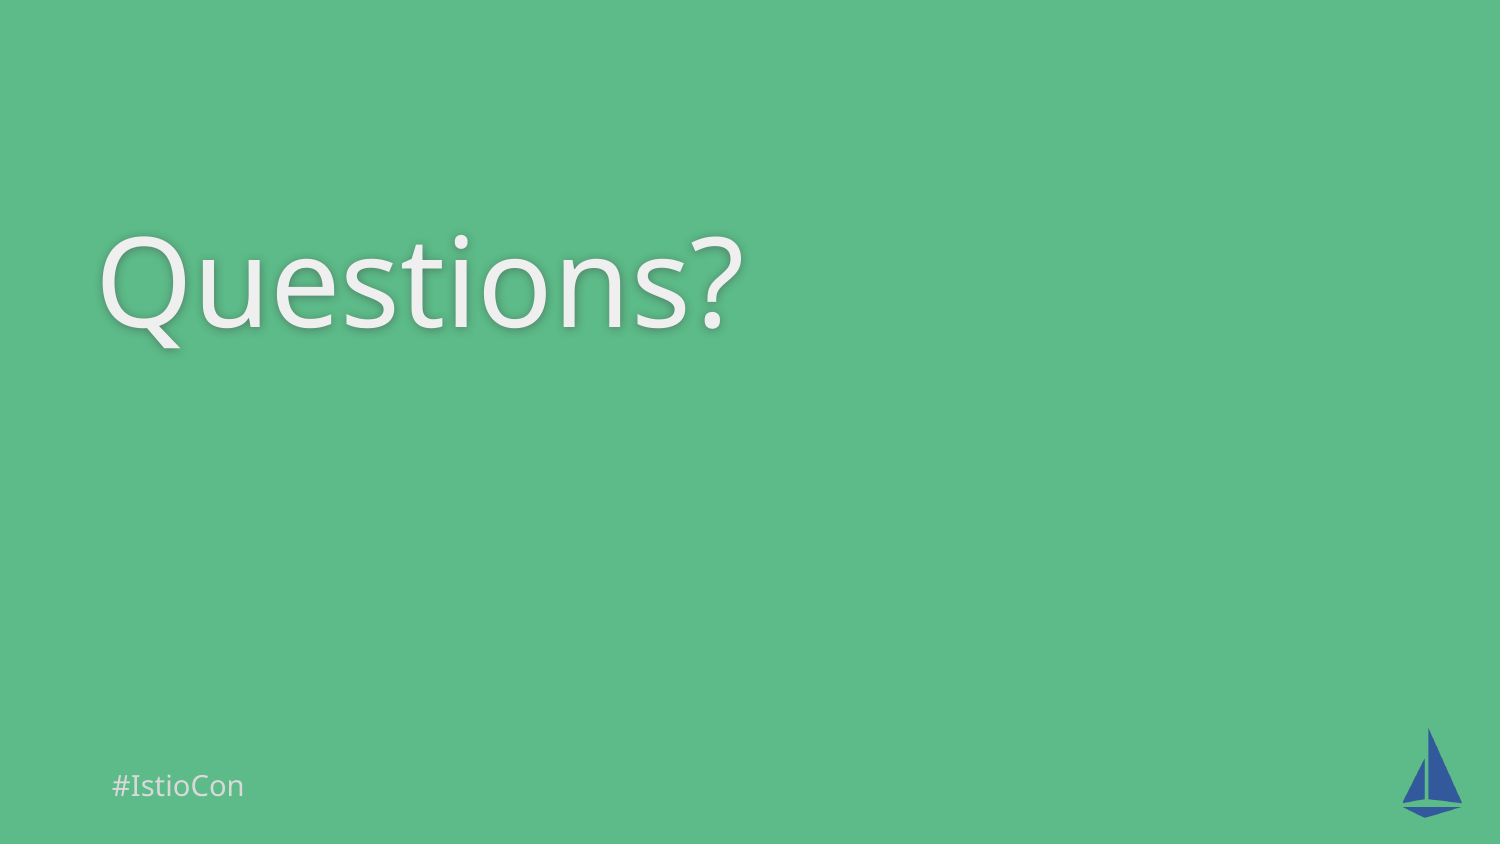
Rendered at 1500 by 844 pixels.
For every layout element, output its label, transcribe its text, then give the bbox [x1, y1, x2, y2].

picture [1402, 728, 1470, 818]
title Questions? [80, 86, 1212, 469]
